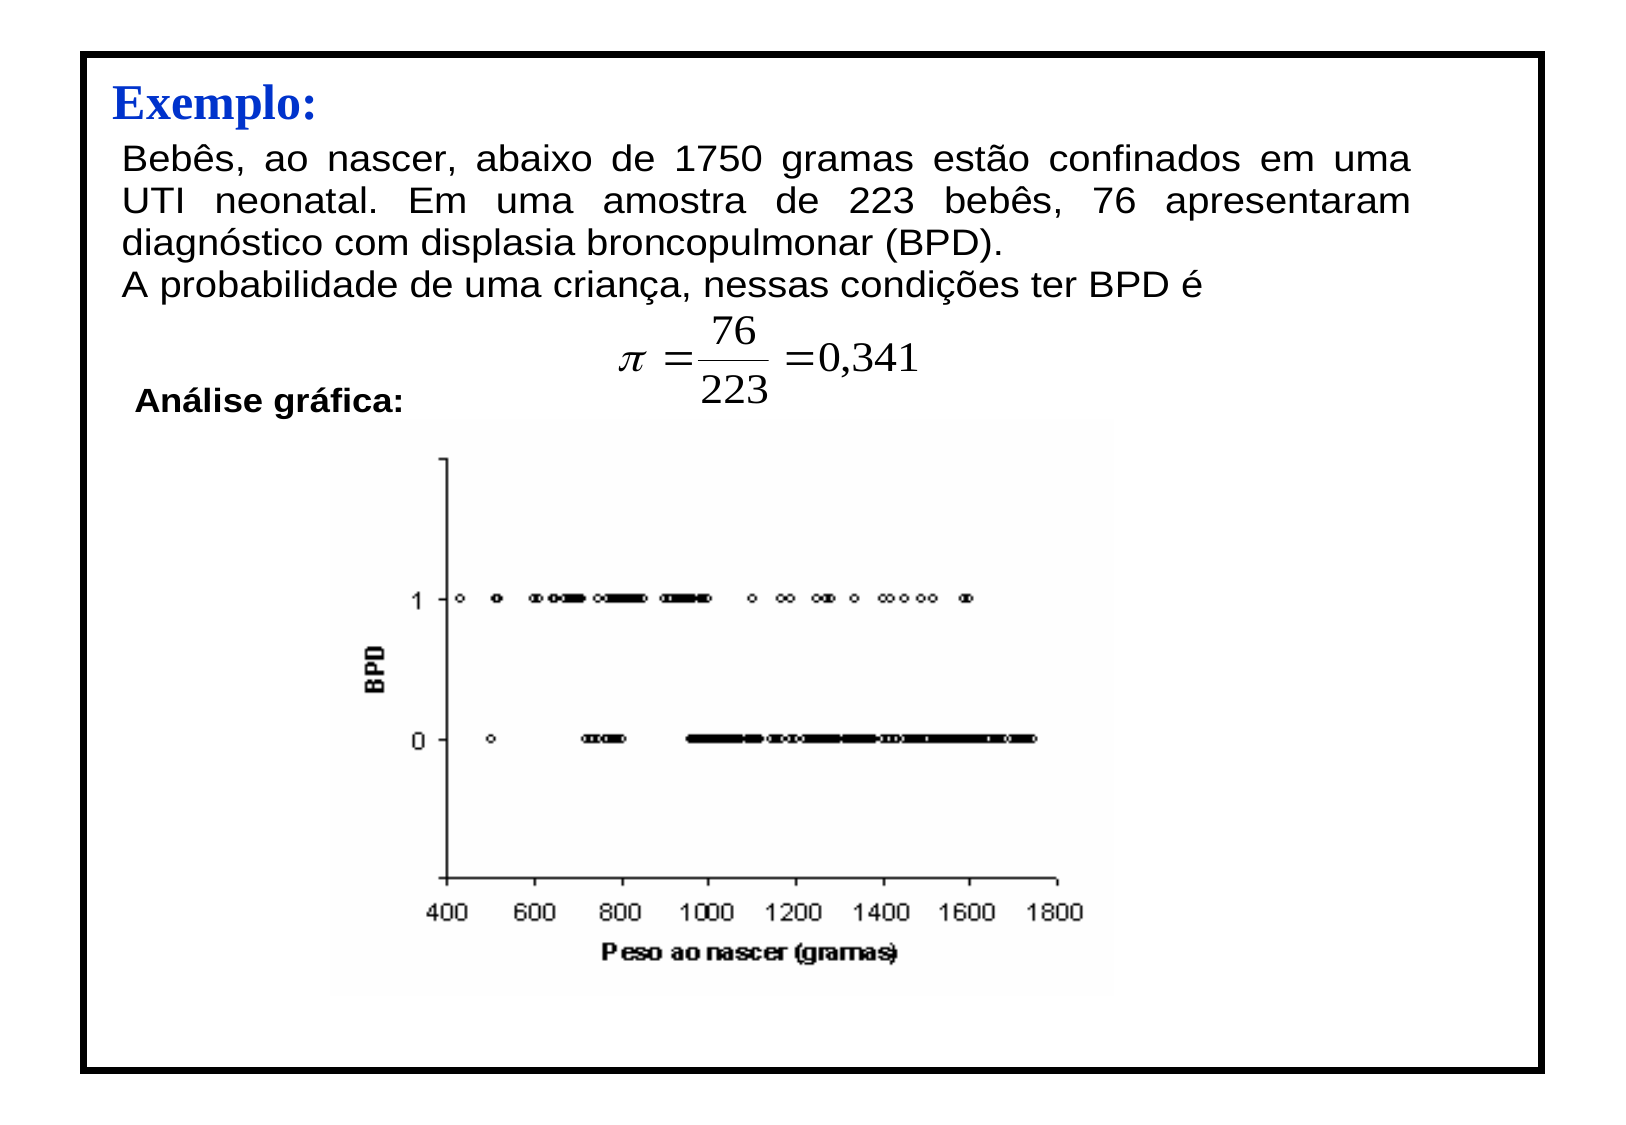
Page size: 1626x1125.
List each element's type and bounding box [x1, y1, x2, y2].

text_box [83, 54, 1542, 1071]
picture [121, 136, 1415, 998]
